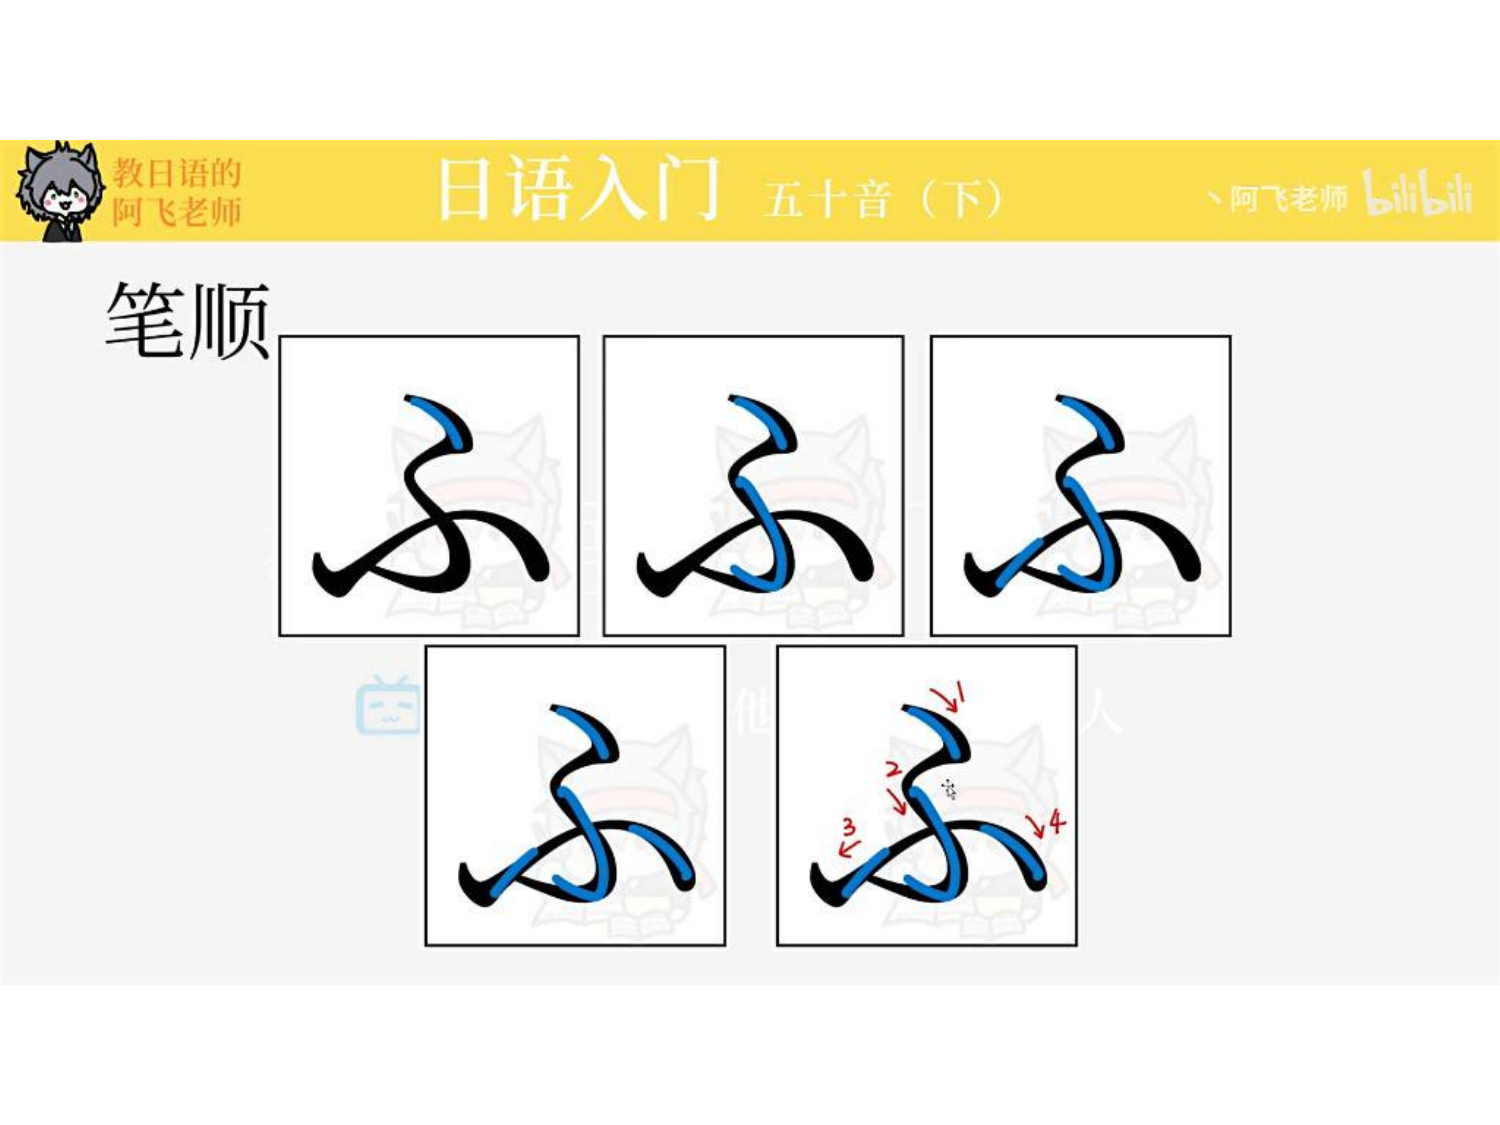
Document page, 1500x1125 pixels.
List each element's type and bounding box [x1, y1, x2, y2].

picture [0, 140, 1500, 985]
